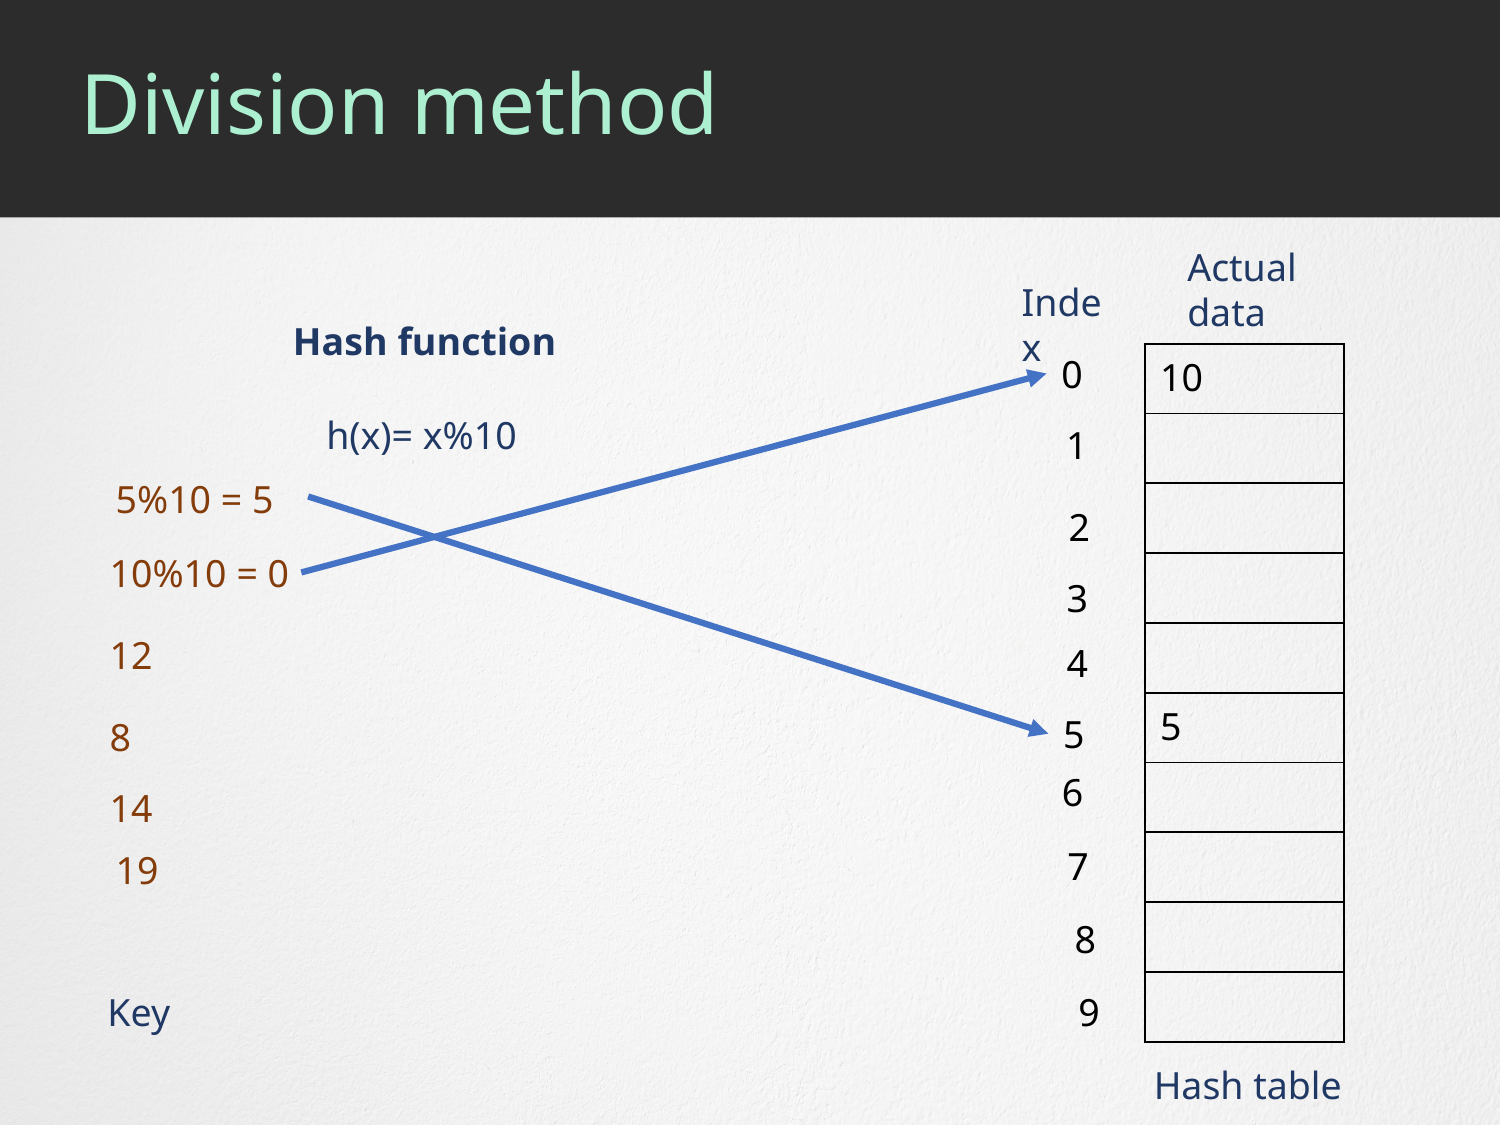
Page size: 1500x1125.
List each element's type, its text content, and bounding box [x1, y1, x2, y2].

table_cell [1146, 763, 1343, 831]
text_box 5 [1048, 703, 1124, 764]
text_box Actual data [1172, 236, 1392, 342]
text_box Index [1006, 271, 1134, 376]
table_cell [1146, 973, 1343, 1041]
text_box 9 [1063, 981, 1100, 1042]
text_box 7 [1052, 835, 1100, 896]
text_box 0 [1047, 376, 1100, 404]
text_box 2 [1053, 496, 1134, 557]
title Division method [65, 0, 1500, 216]
text_box 10%10 = 0 [94, 542, 308, 603]
text_box 6 [1047, 761, 1100, 822]
table_cell [1146, 624, 1343, 692]
text_box 1 [1051, 415, 1127, 475]
text_box 8 [1059, 908, 1100, 969]
table_cell [1146, 484, 1343, 552]
table_cell [1146, 414, 1343, 482]
text_box 4 [1051, 632, 1128, 693]
text_box 12 [94, 624, 169, 685]
text_box 5%10 = 5 [100, 468, 301, 529]
text_box 14 [94, 777, 186, 838]
table_cell 5 [1146, 694, 1343, 762]
table_cell [1146, 903, 1343, 971]
table_header 10 [1146, 345, 1343, 413]
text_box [301, 373, 1047, 573]
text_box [308, 496, 1049, 735]
table_cell [1146, 554, 1343, 622]
table_cell [1146, 833, 1343, 901]
text_box Hash table [1138, 1054, 1358, 1115]
text_box 8 [94, 706, 166, 767]
text_box Key [92, 981, 312, 1042]
text_box Hash function [278, 310, 573, 371]
text_box 19 [100, 839, 186, 900]
text_box 3 [1051, 567, 1128, 628]
